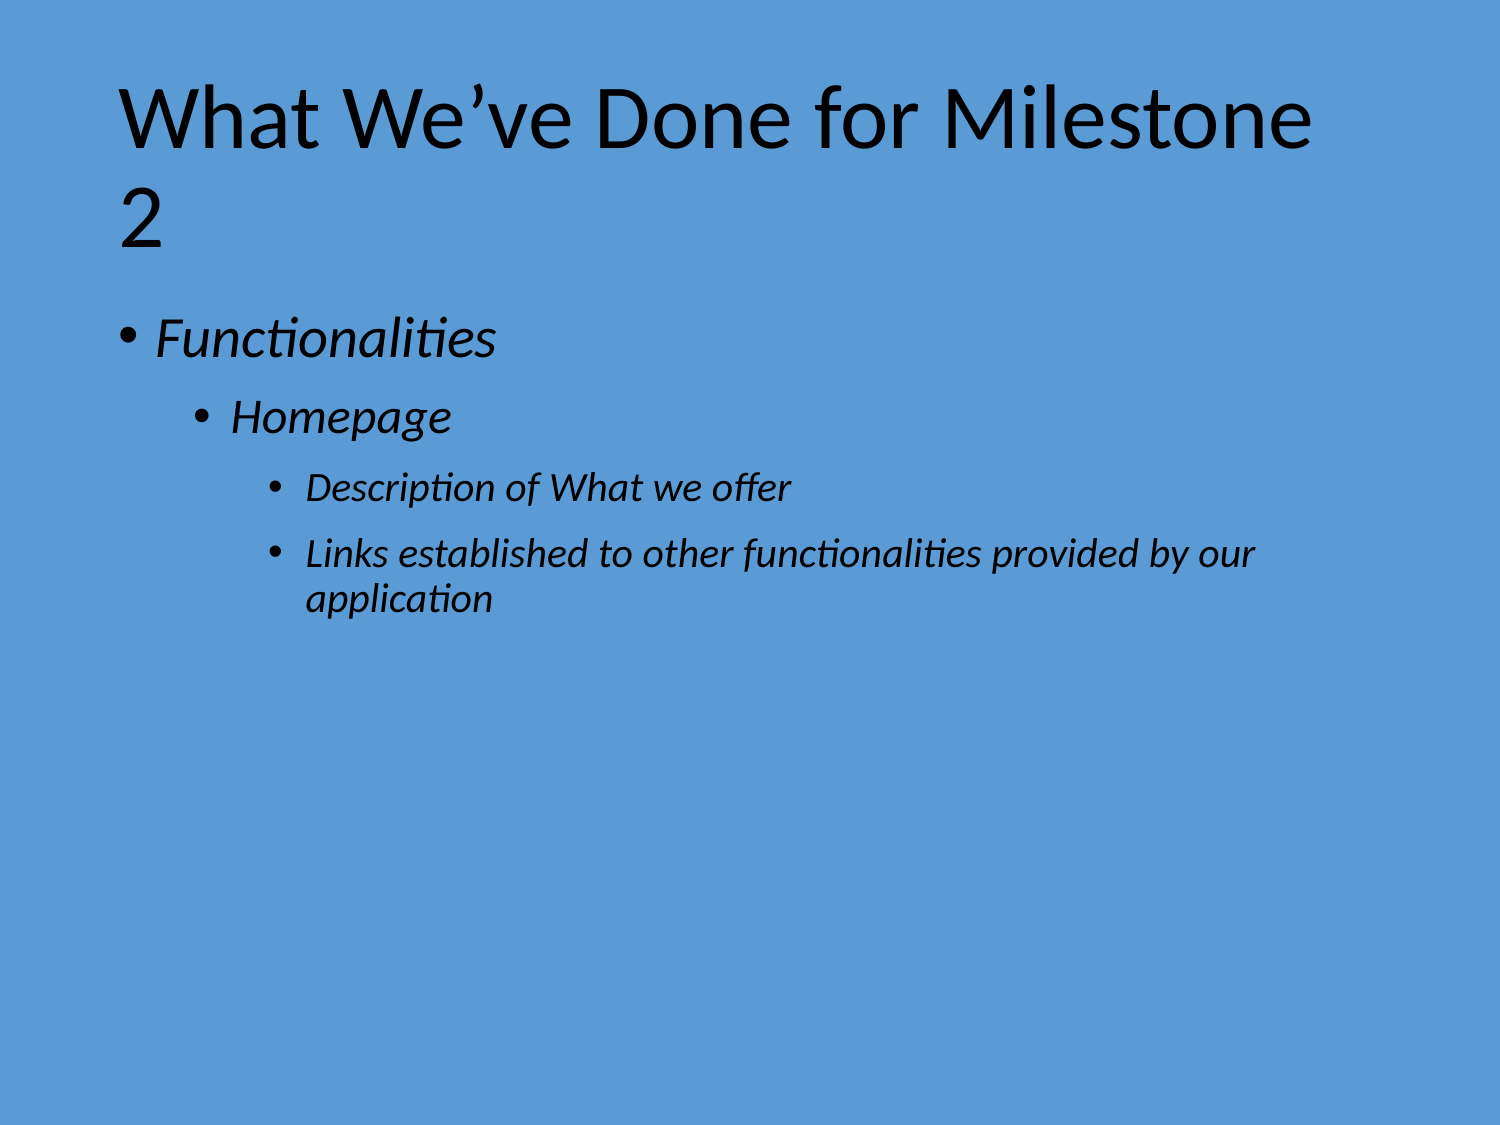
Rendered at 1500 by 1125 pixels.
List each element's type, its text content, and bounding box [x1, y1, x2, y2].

list Functionalities Homepage Description of What we offer Links established to other functionalities provided by our application [103, 299, 1397, 1014]
title What We’ve Done for Milestone 2 [103, 59, 1397, 278]
